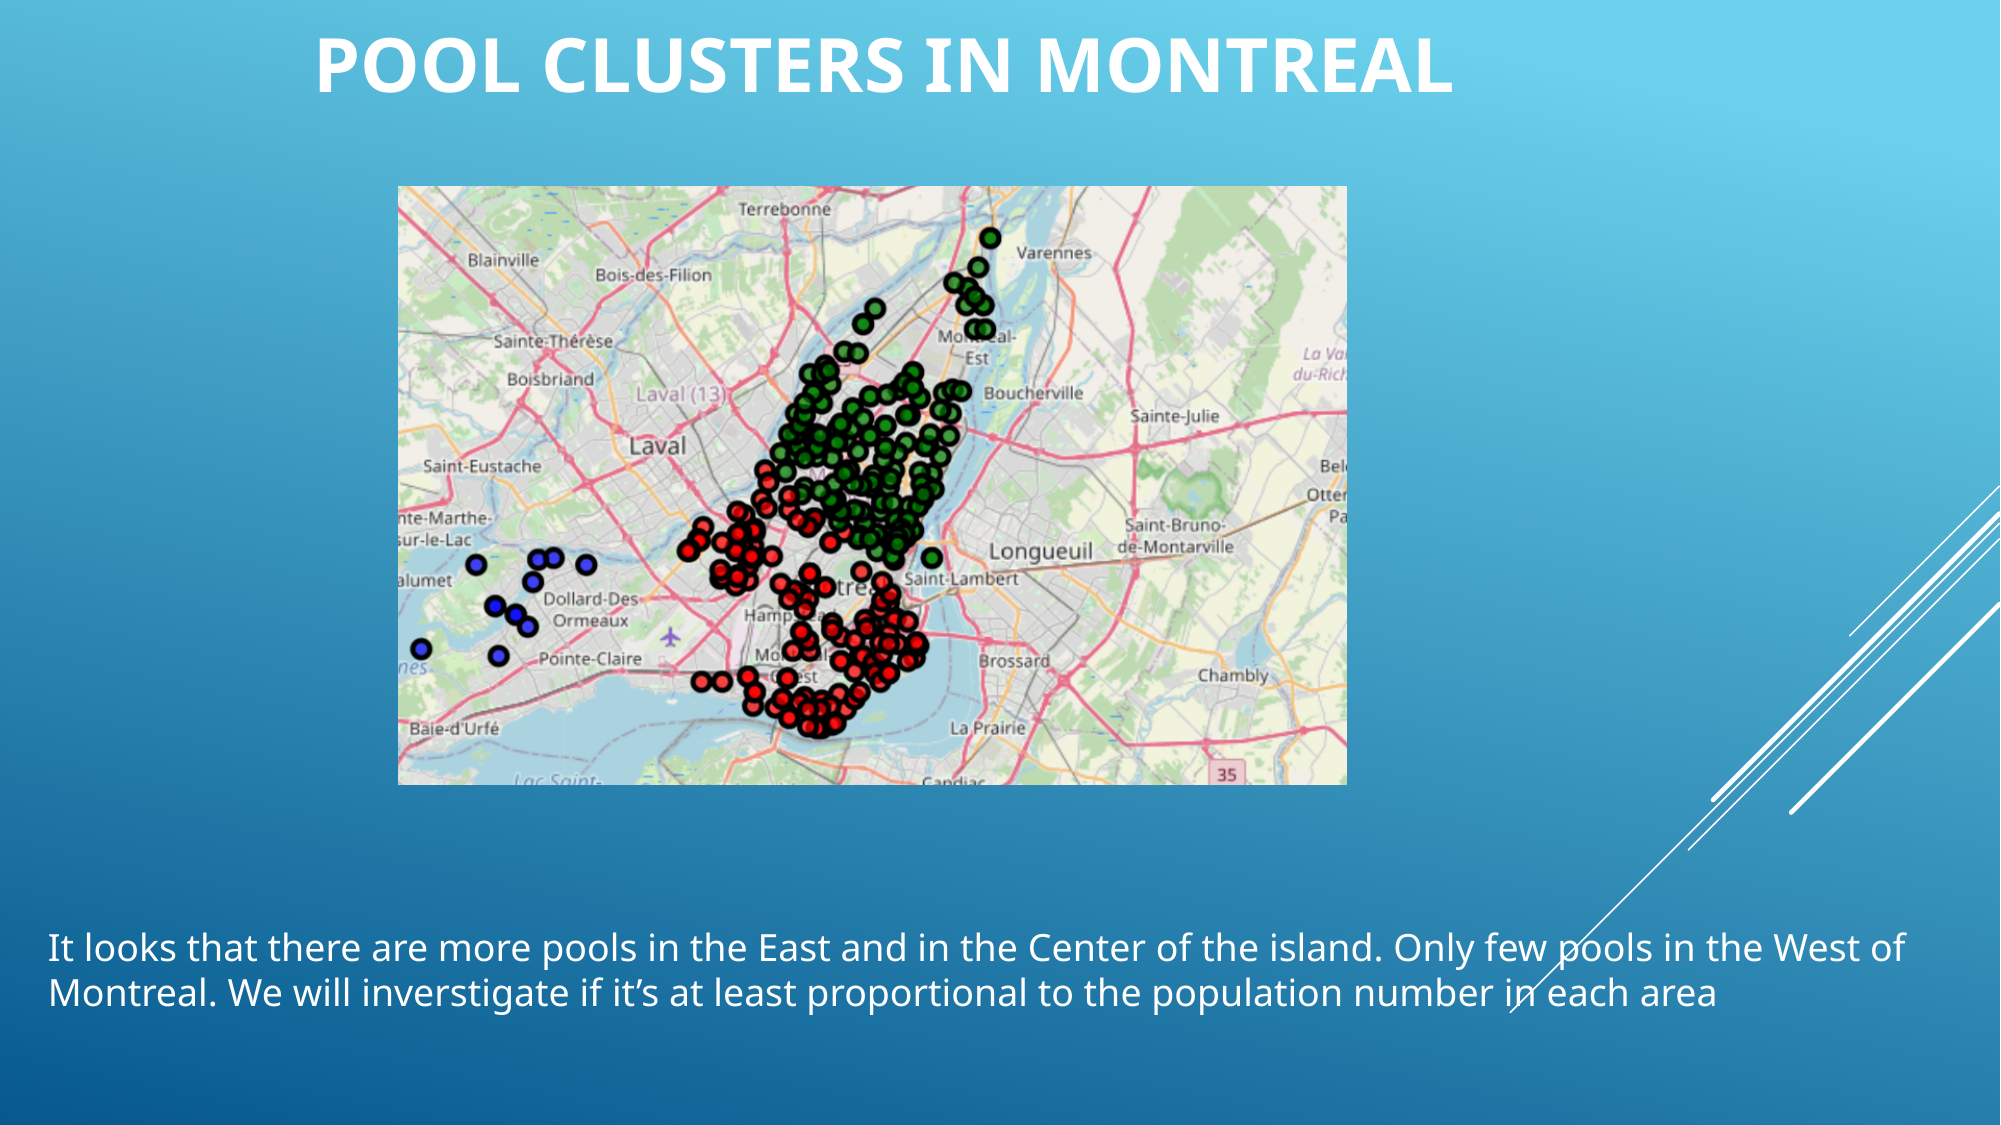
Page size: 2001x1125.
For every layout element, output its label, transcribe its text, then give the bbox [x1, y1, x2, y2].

text_box It looks that there are more pools in the East and in the Center of the island. Only few pools in the West of Montreal. We will inverstigate if it’s at least proportional to the population number in each area [33, 916, 1949, 1022]
picture [398, 186, 1348, 785]
title pool clusters in Montreal [298, 0, 1699, 231]
